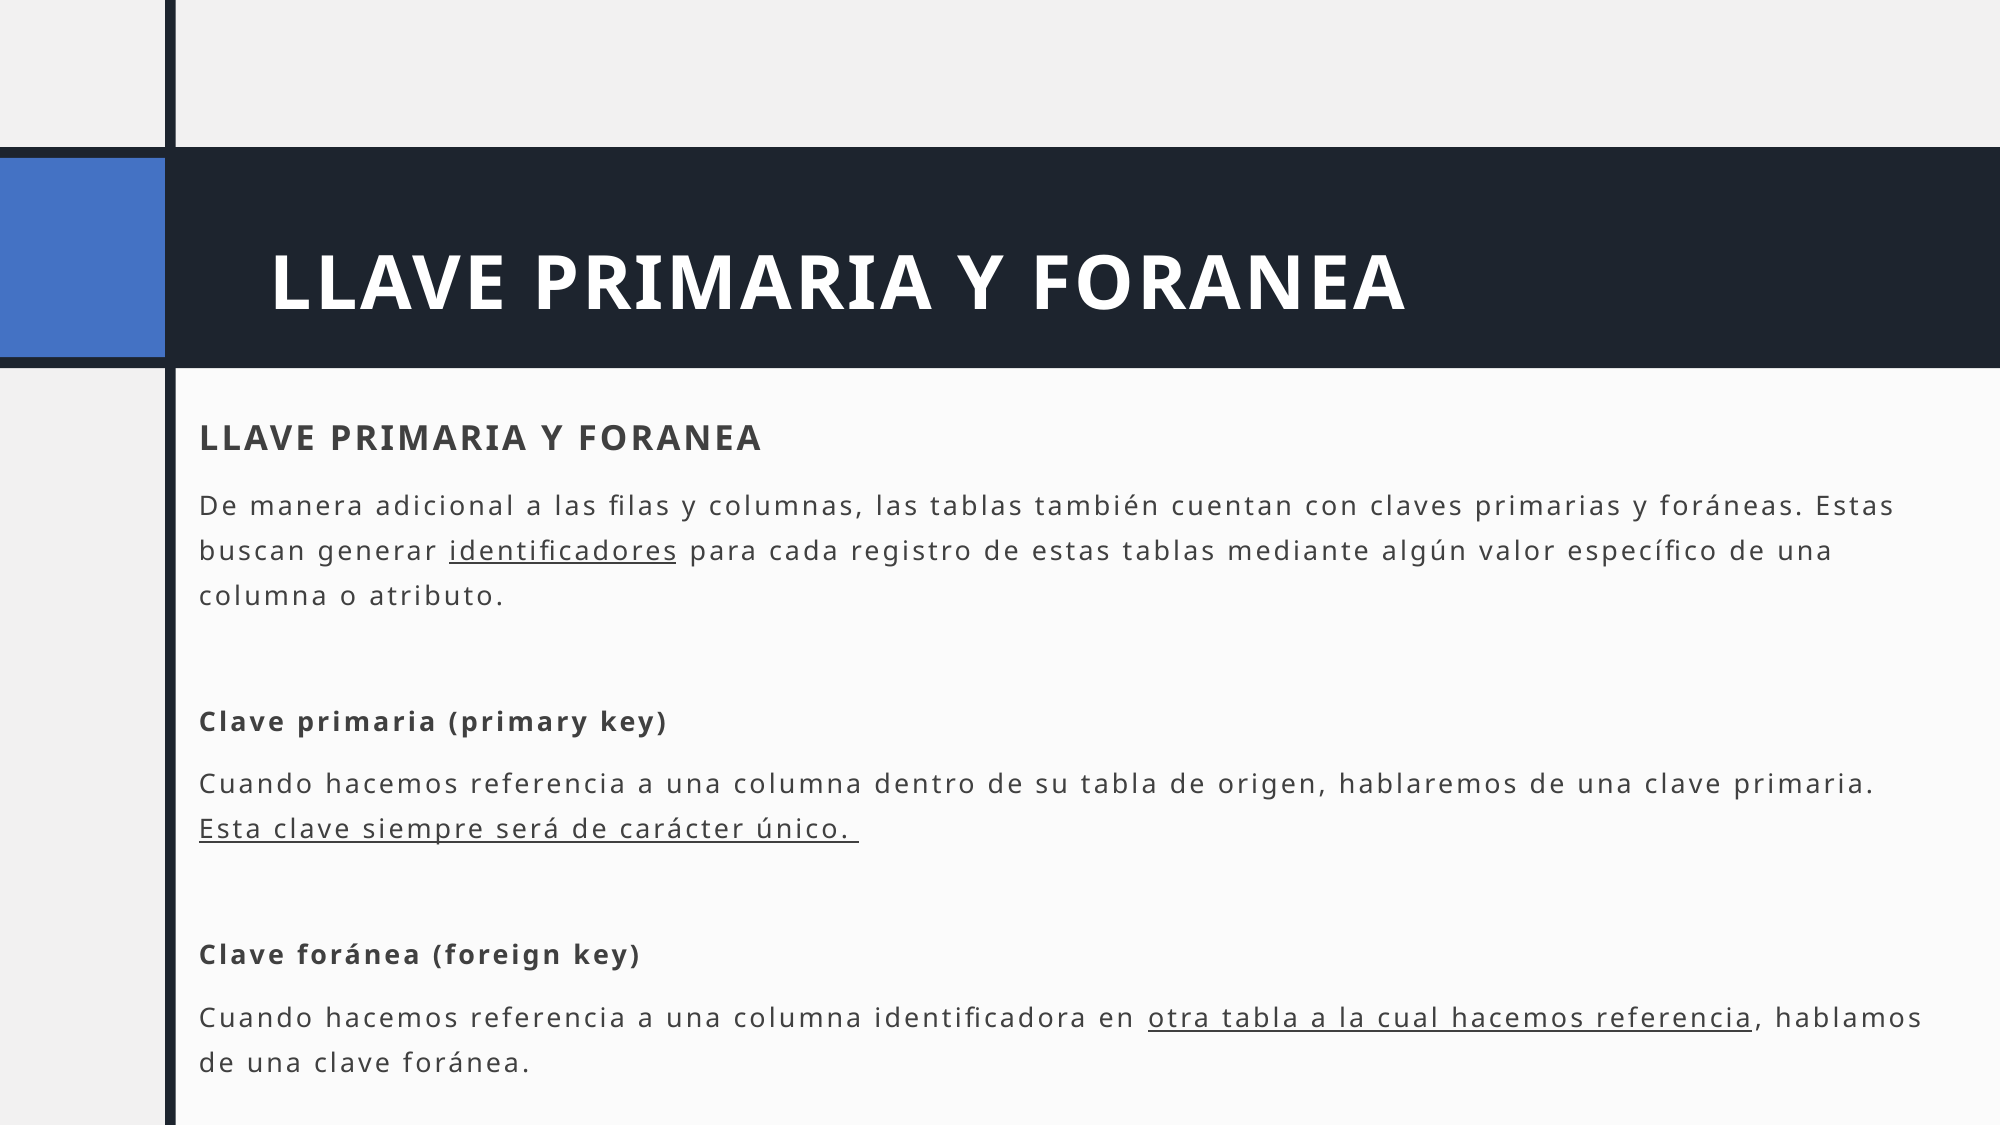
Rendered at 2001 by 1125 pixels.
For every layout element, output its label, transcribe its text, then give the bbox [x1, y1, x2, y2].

text_box [177, 369, 2000, 1125]
text_box [0, 157, 164, 358]
text_box [177, 0, 2000, 146]
text_box [0, 358, 164, 369]
text_box [0, 0, 164, 146]
text_box [0, 146, 164, 157]
title LLAVE PRIMARIA Y FORANEA [251, 171, 1895, 341]
text_box [177, 146, 2000, 369]
list LLAVE PRIMARIA Y FORANEA De manera adicional a las filas y columnas, las tablas también cuentan con claves primarias y foráneas. Estas buscan generar identificadores para cada registro de estas tablas mediante algún valor específico de una columna o atributo. Clave primaria (primary key) Cuando hacemos referencia a una columna dentro de su tabla de origen, hablaremos de una clave primaria. Esta clave siempre será de carácter único. Clave foránea (foreign key) Cuando hacemos referencia a una columna identificadora en otra tabla a la cual hacemos referencia, hablamos de una clave foránea. [180, 379, 1962, 1095]
text_box [0, 369, 164, 1125]
text_box [164, 0, 177, 1125]
